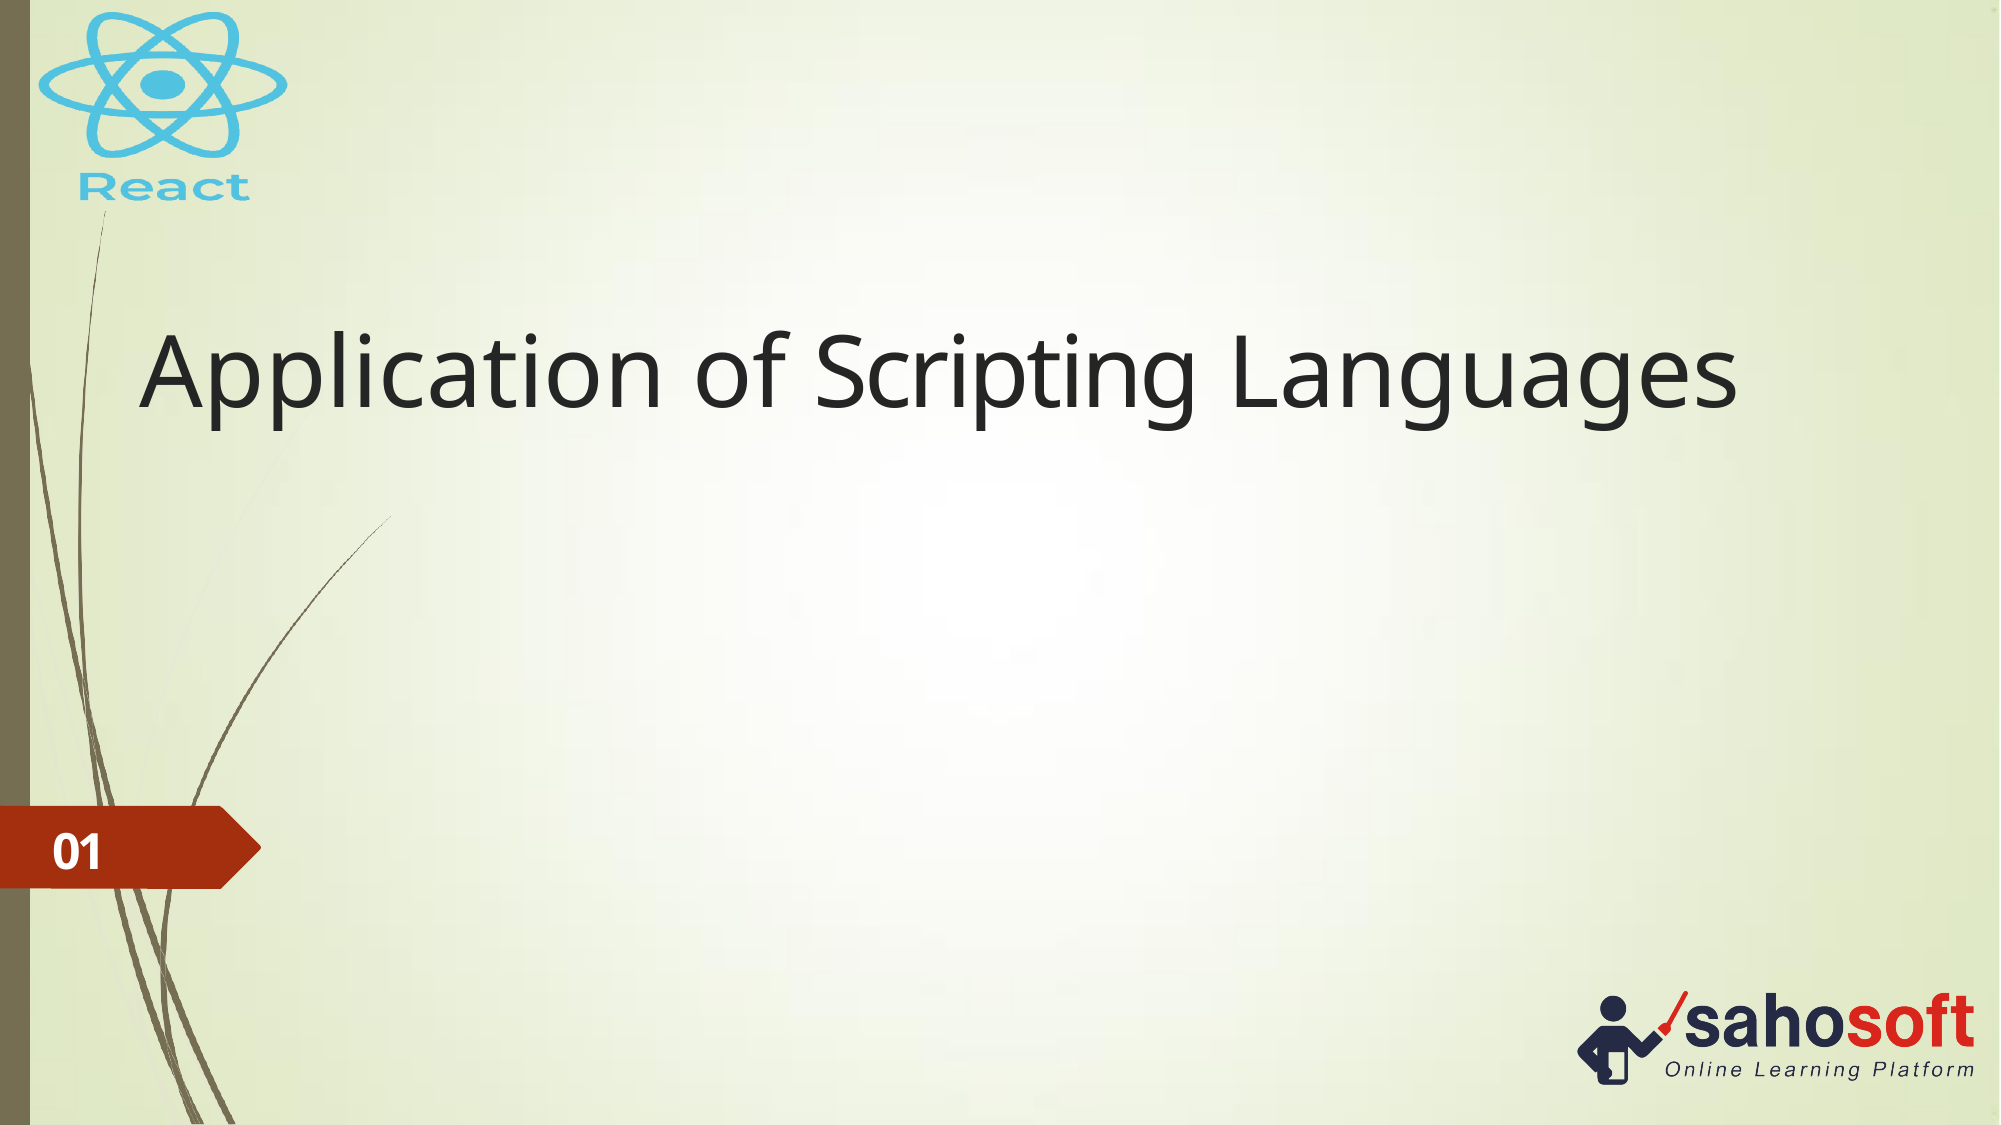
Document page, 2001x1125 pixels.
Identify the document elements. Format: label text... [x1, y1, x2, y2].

title Application of Scripting Languages [137, 305, 1843, 496]
picture [0, 0, 2000, 1125]
text_box 01 [50, 817, 111, 880]
